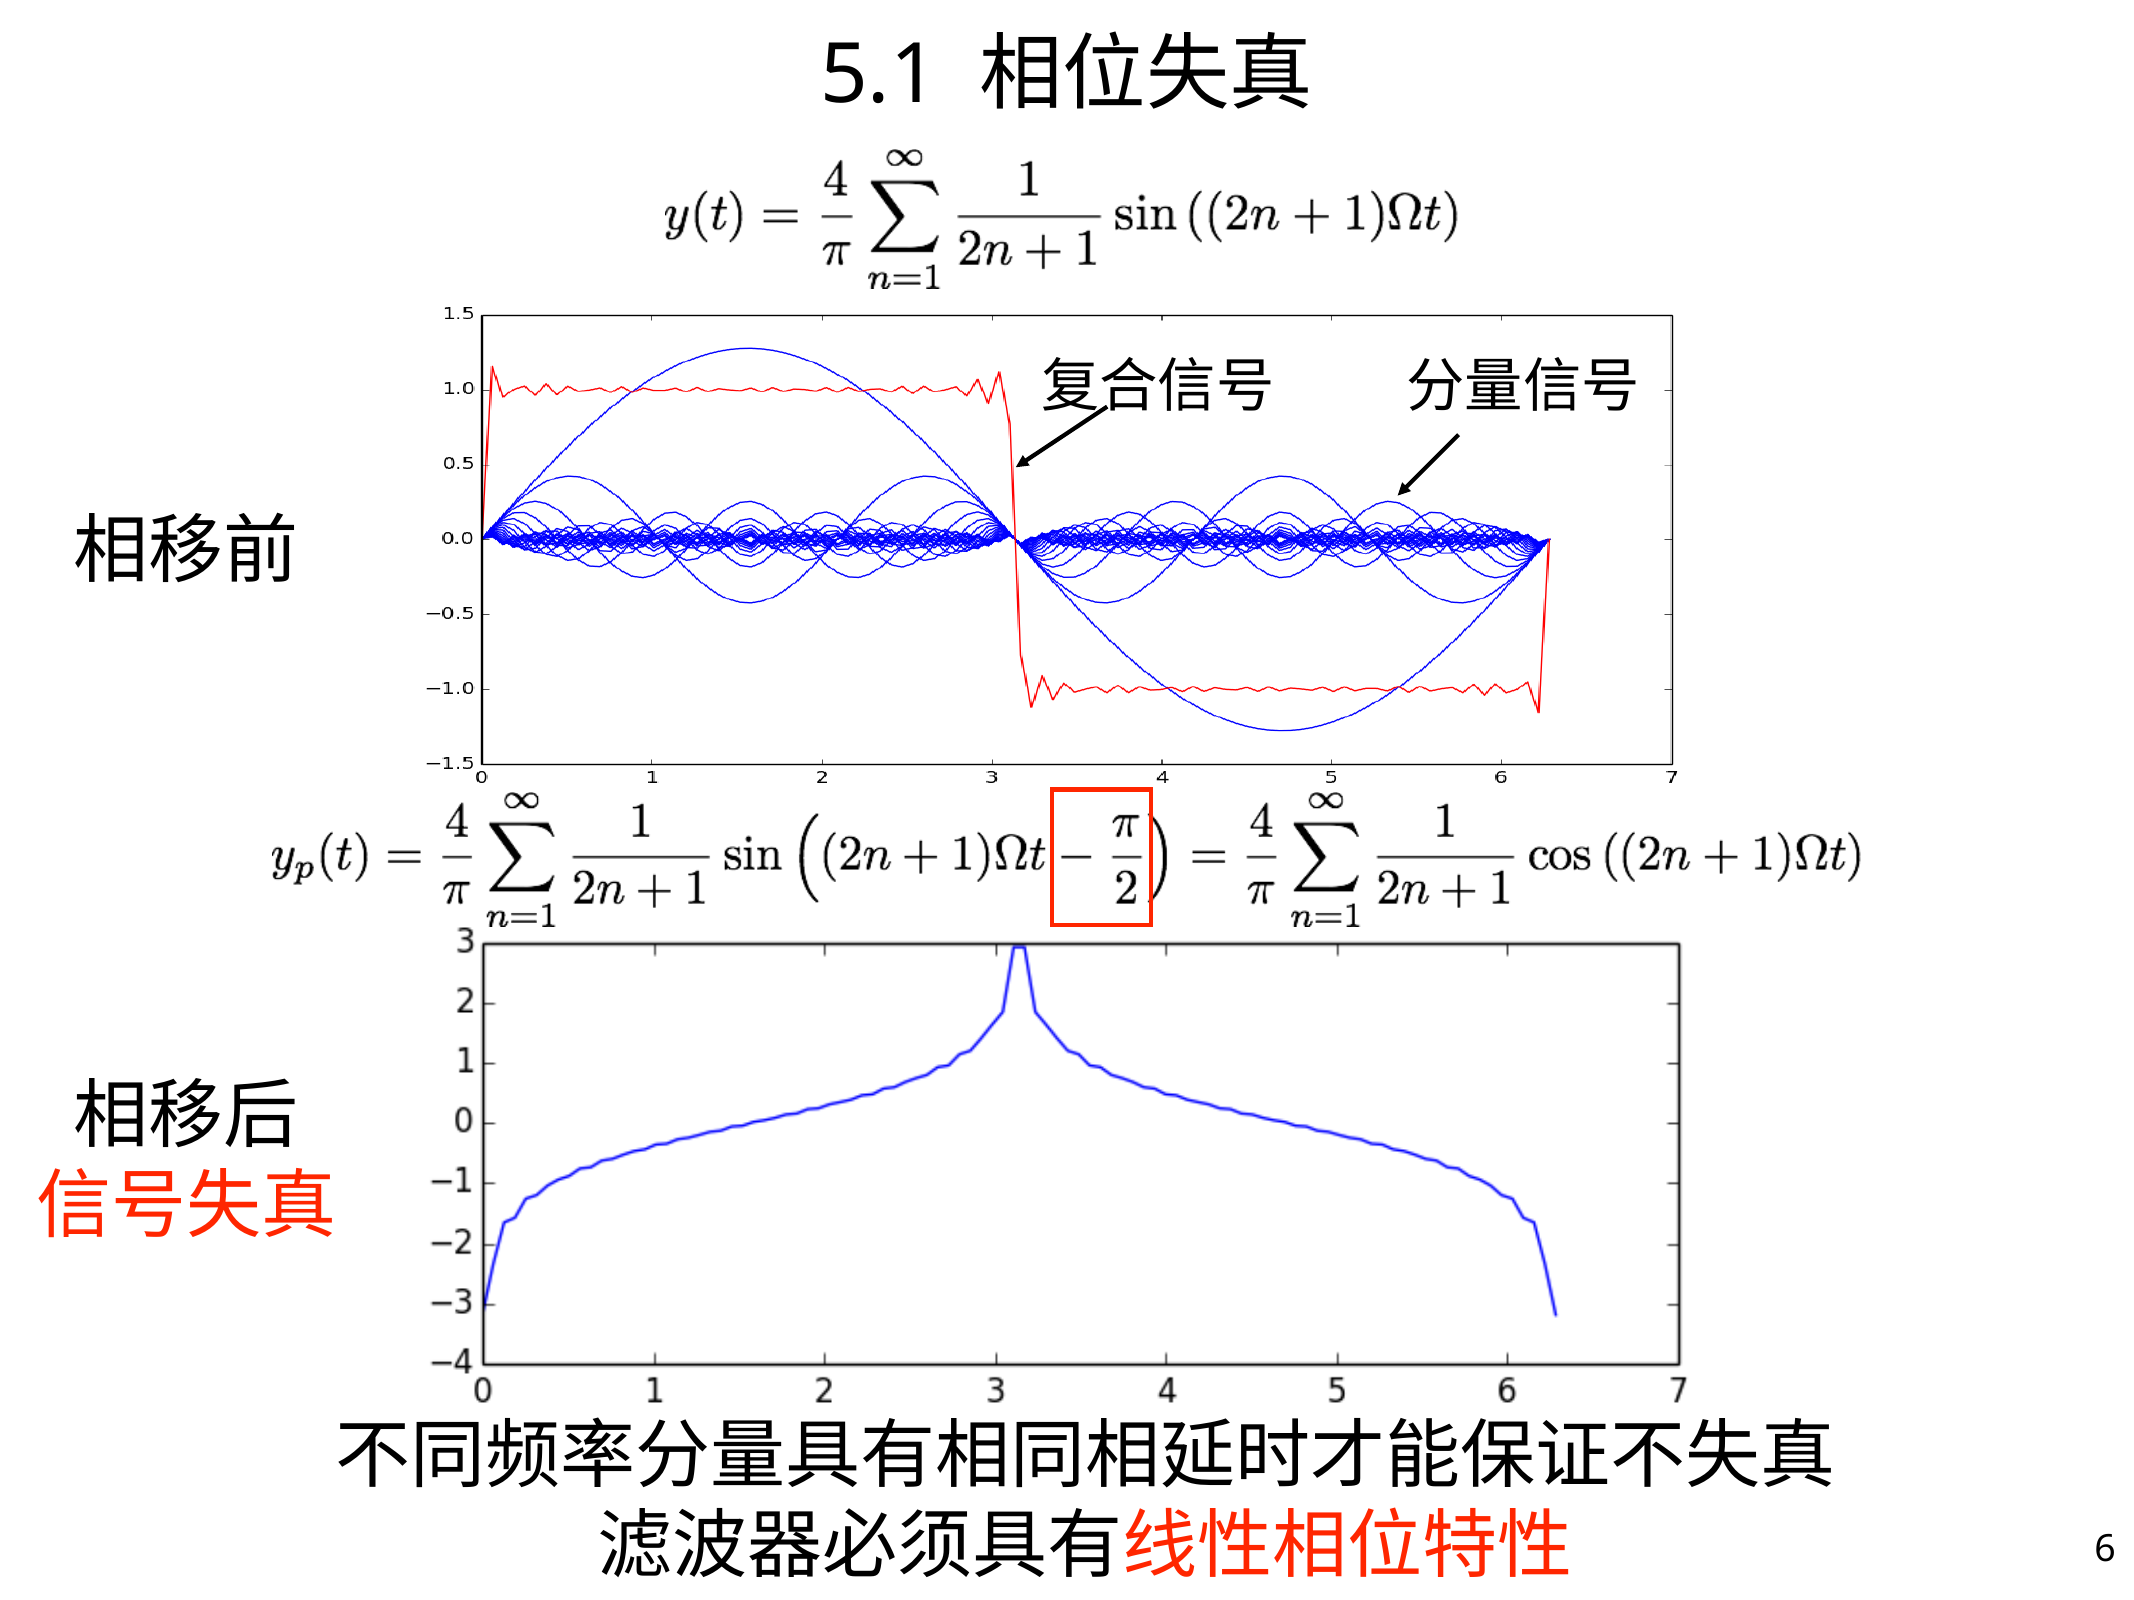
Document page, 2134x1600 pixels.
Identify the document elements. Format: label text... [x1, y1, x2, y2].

title 5.1 相位失真 [155, 2, 1978, 137]
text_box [1015, 333, 1285, 468]
picture [665, 148, 1459, 289]
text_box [26, 916, 1710, 1433]
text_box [1397, 333, 1650, 496]
picture [271, 301, 1862, 927]
text_box 相移前 [65, 493, 308, 600]
slide_number 6 [2083, 1514, 2125, 1579]
text_box 不同频率分量具有相同相延时才能保证不失真 滤波器必须具有线性相位特性 [326, 1398, 1844, 1595]
